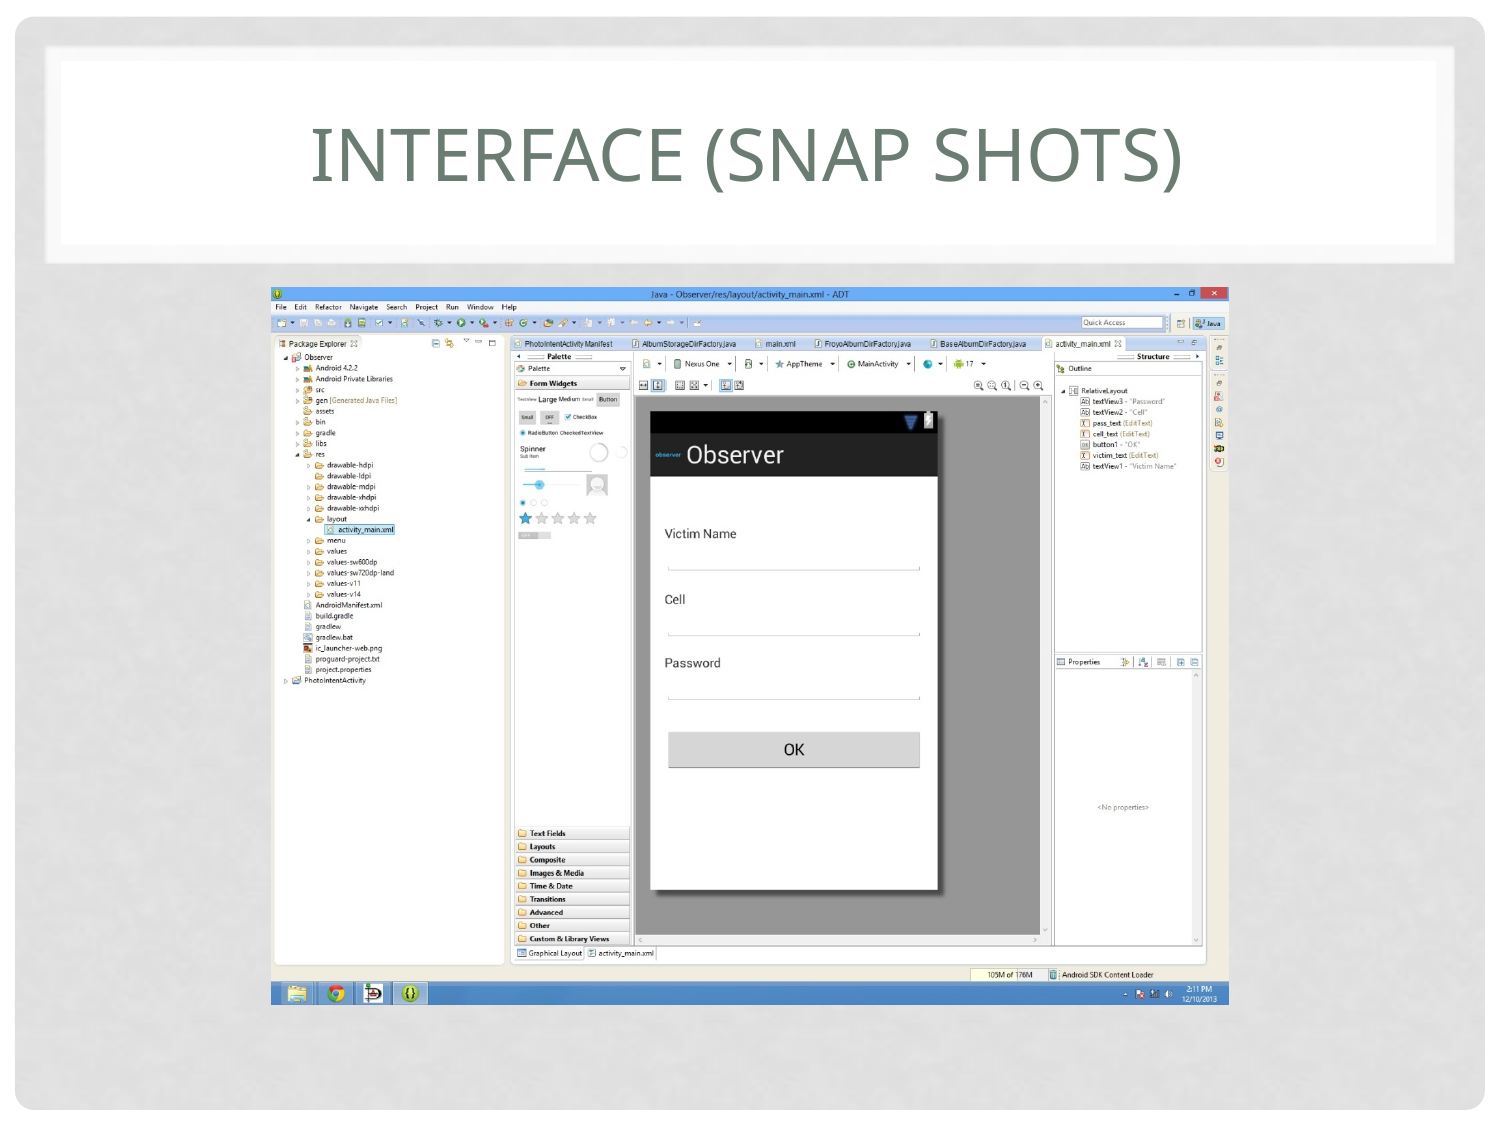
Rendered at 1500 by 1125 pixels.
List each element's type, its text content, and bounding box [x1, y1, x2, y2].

title Interface (Snap Shots) [69, 66, 1425, 238]
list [271, 287, 1229, 1006]
